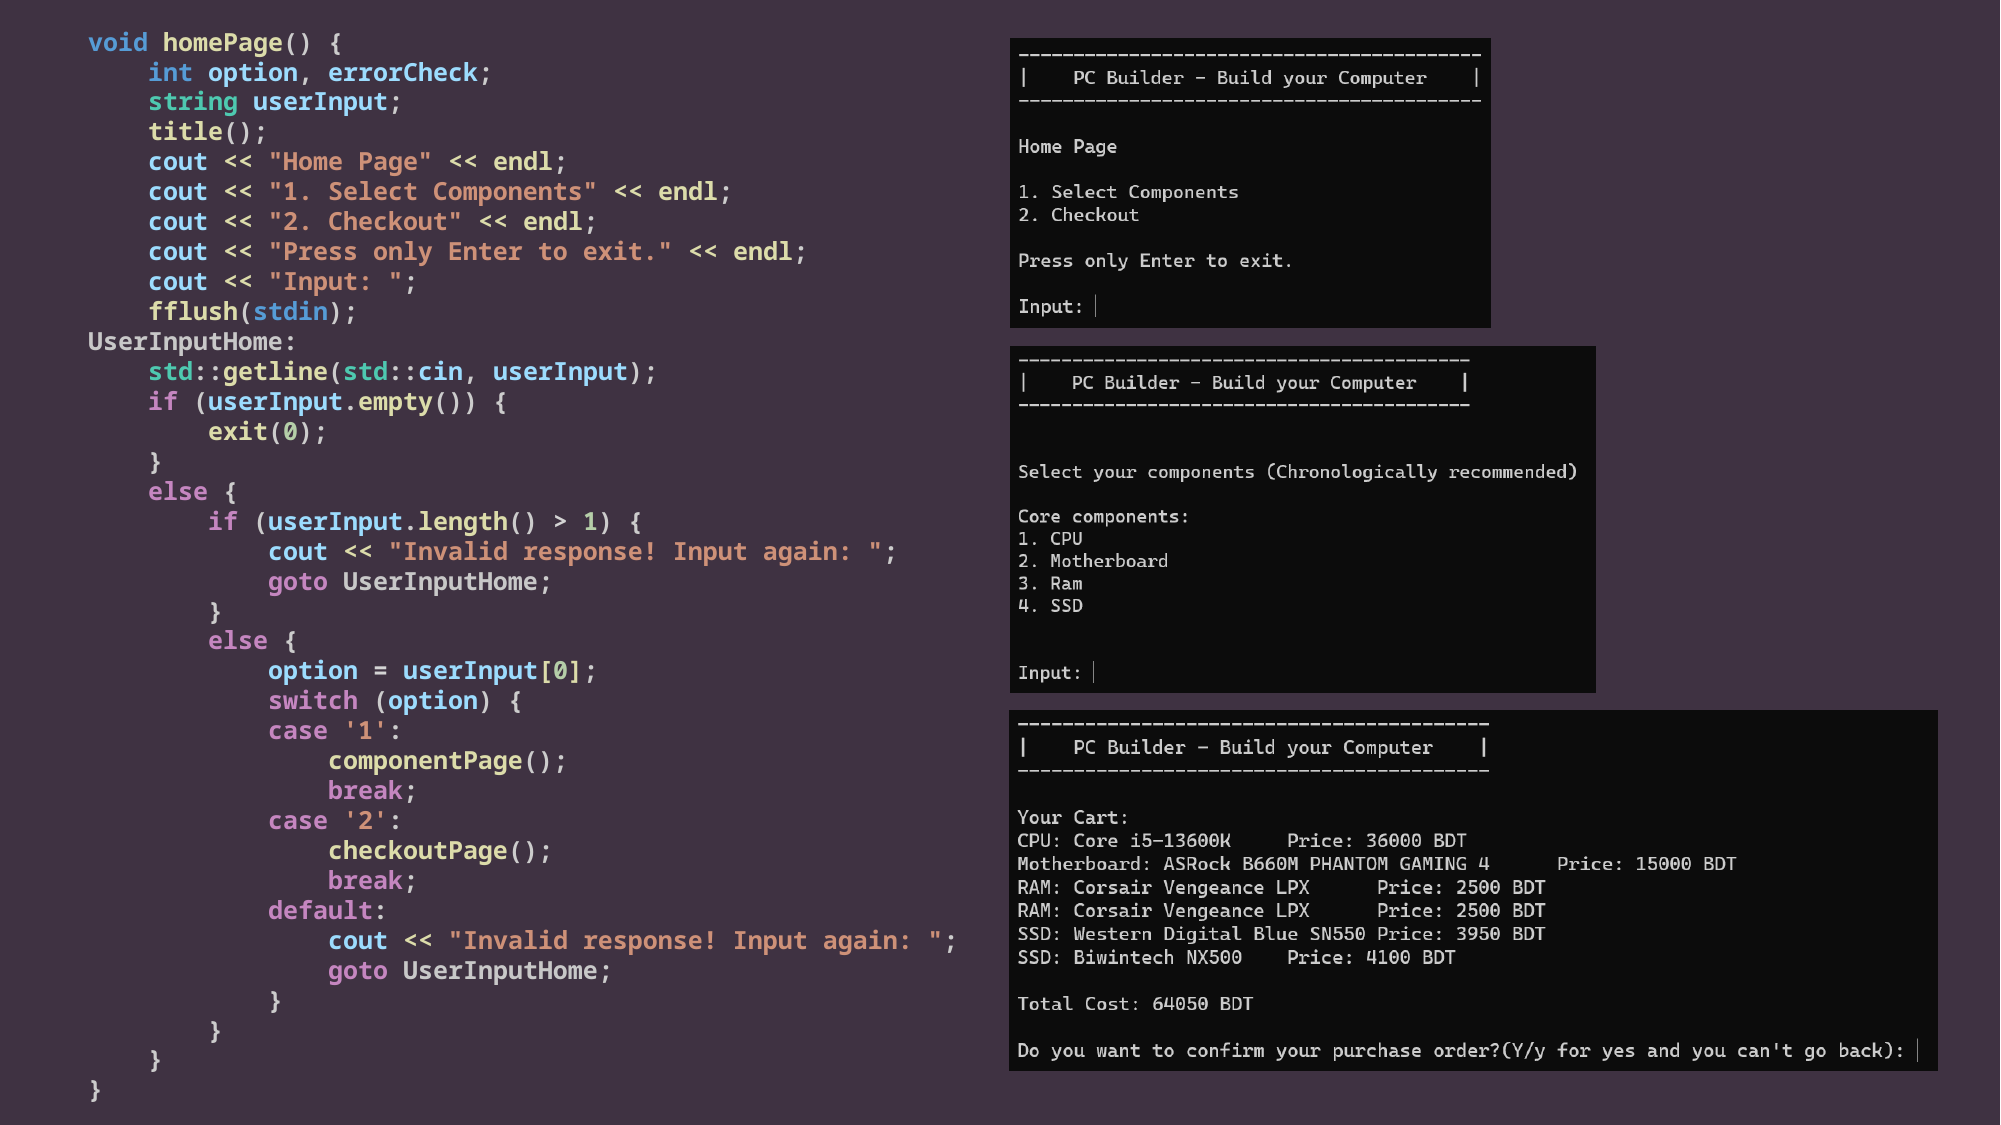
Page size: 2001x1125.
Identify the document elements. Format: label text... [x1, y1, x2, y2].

text_box void homePage() { int option, errorCheck; string userInput; title(); cout << "Home Page" << endl; cout << "1. Select Components" << endl; cout << "2. Checkout" << endl; cout << "Press only Enter to exit." << endl; cout << "Input: "; fflush(stdin); UserInputHome: std::getline(std::cin, userInput); if (userInput.empty()) { exit(0); } else { if (userInput.length() > 1) { cout << "Invalid response! Input again: "; goto UserInputHome; } else { option = userInput[0]; switch (option) { case '1': componentPage(); break; case '2': checkoutPage(); break; default: cout << "Invalid response! Input again: "; goto UserInputHome; } } } } [73, 18, 990, 1112]
picture [1010, 38, 1491, 329]
picture [1009, 710, 1938, 1071]
picture [1010, 346, 1596, 693]
